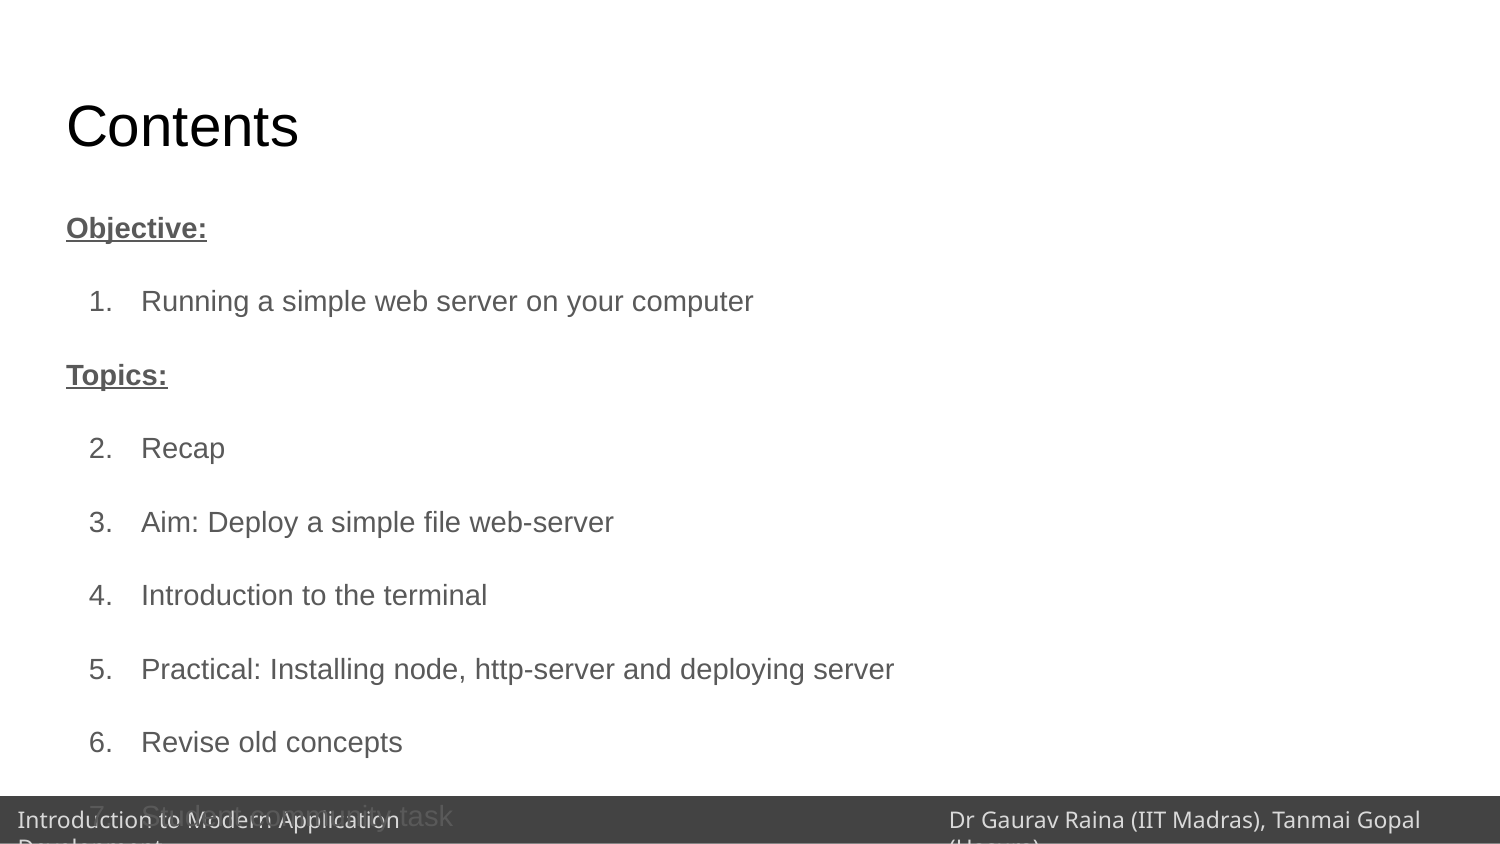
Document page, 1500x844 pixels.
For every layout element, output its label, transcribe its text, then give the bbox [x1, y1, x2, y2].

title Contents [51, 72, 1449, 167]
list Objective: Running a simple web server on your computer Topics: Recap Aim: Deploy a simple file web-server Introduction to the terminal Practical: Installing node, http-server and deploying server Revise old concepts Student community task Next steps [51, 189, 1449, 750]
